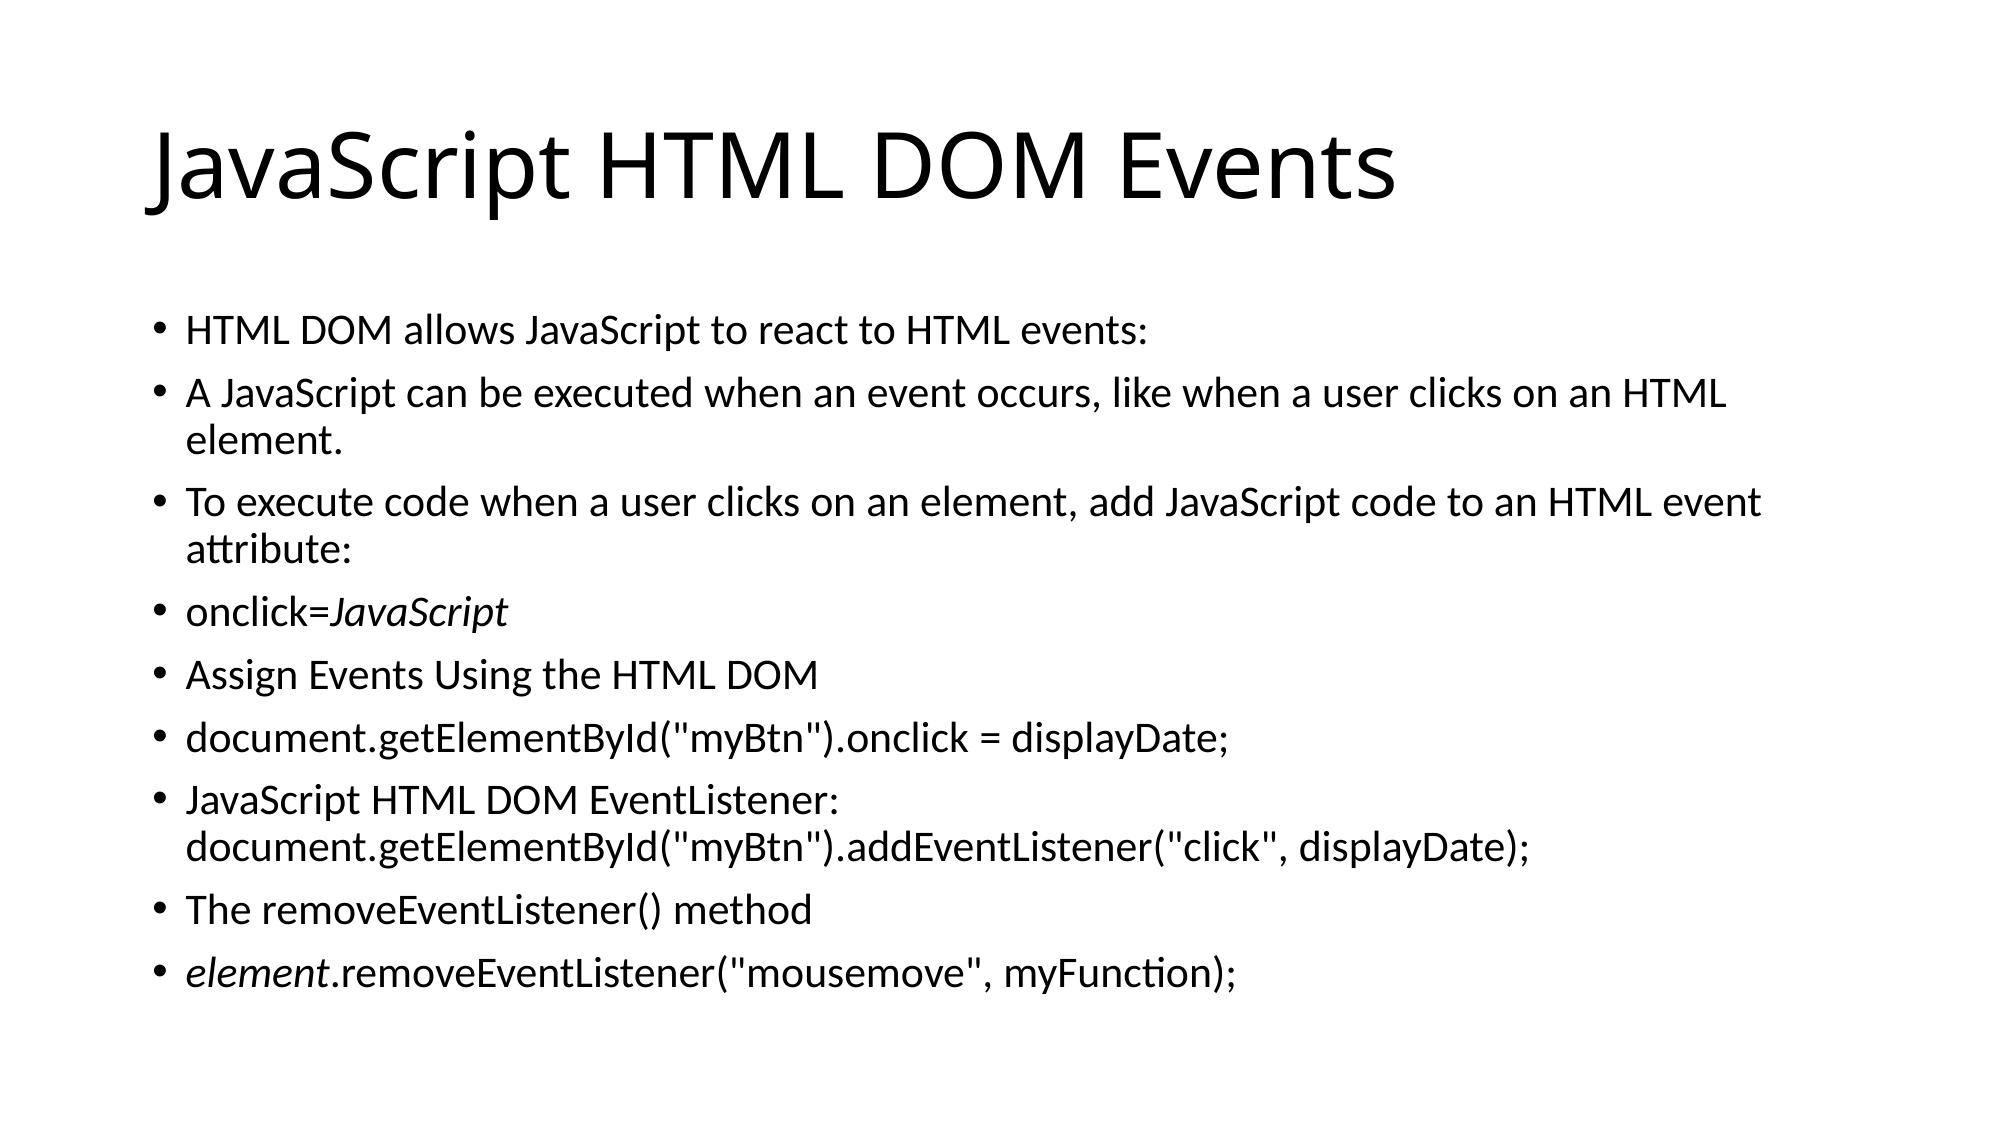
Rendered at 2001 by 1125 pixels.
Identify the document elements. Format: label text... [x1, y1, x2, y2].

list HTML DOM allows JavaScript to react to HTML events: A JavaScript can be executed when an event occurs, like when a user clicks on an HTML element. To execute code when a user clicks on an element, add JavaScript code to an HTML event attribute: onclick=JavaScript Assign Events Using the HTML DOM document.getElementById("myBtn").onclick = displayDate; JavaScript HTML DOM EventListener: document.getElementById("myBtn").addEventListener("click", displayDate); The removeEventListener() method element.removeEventListener("mousemove", myFunction); [137, 299, 1863, 1014]
title JavaScript HTML DOM Events [137, 59, 1863, 278]
